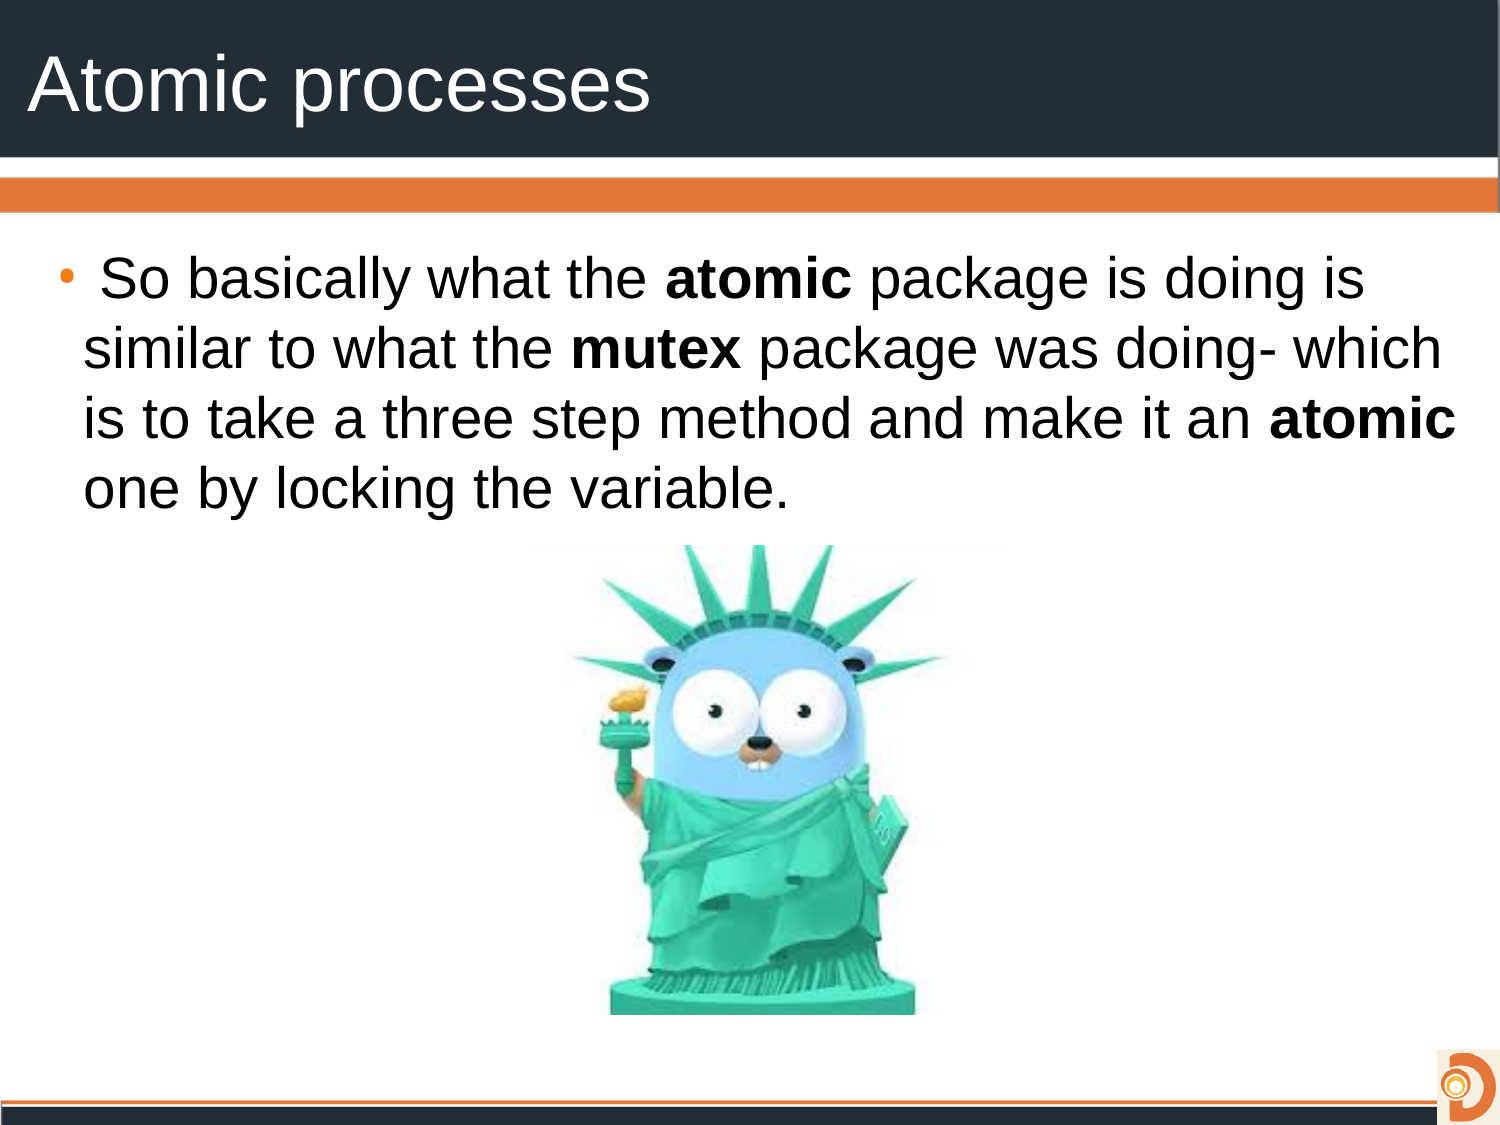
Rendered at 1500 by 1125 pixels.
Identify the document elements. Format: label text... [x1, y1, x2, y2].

title Atomic processes [12, 24, 1488, 136]
picture [0, 0, 1500, 213]
picture [533, 545, 1004, 1015]
list So basically what the atomic package is doing is similar to what the mutex package was doing- which is to take a three step method and make it an atomic one by locking the variable. [12, 224, 1488, 1050]
picture [2, 1049, 1500, 1125]
